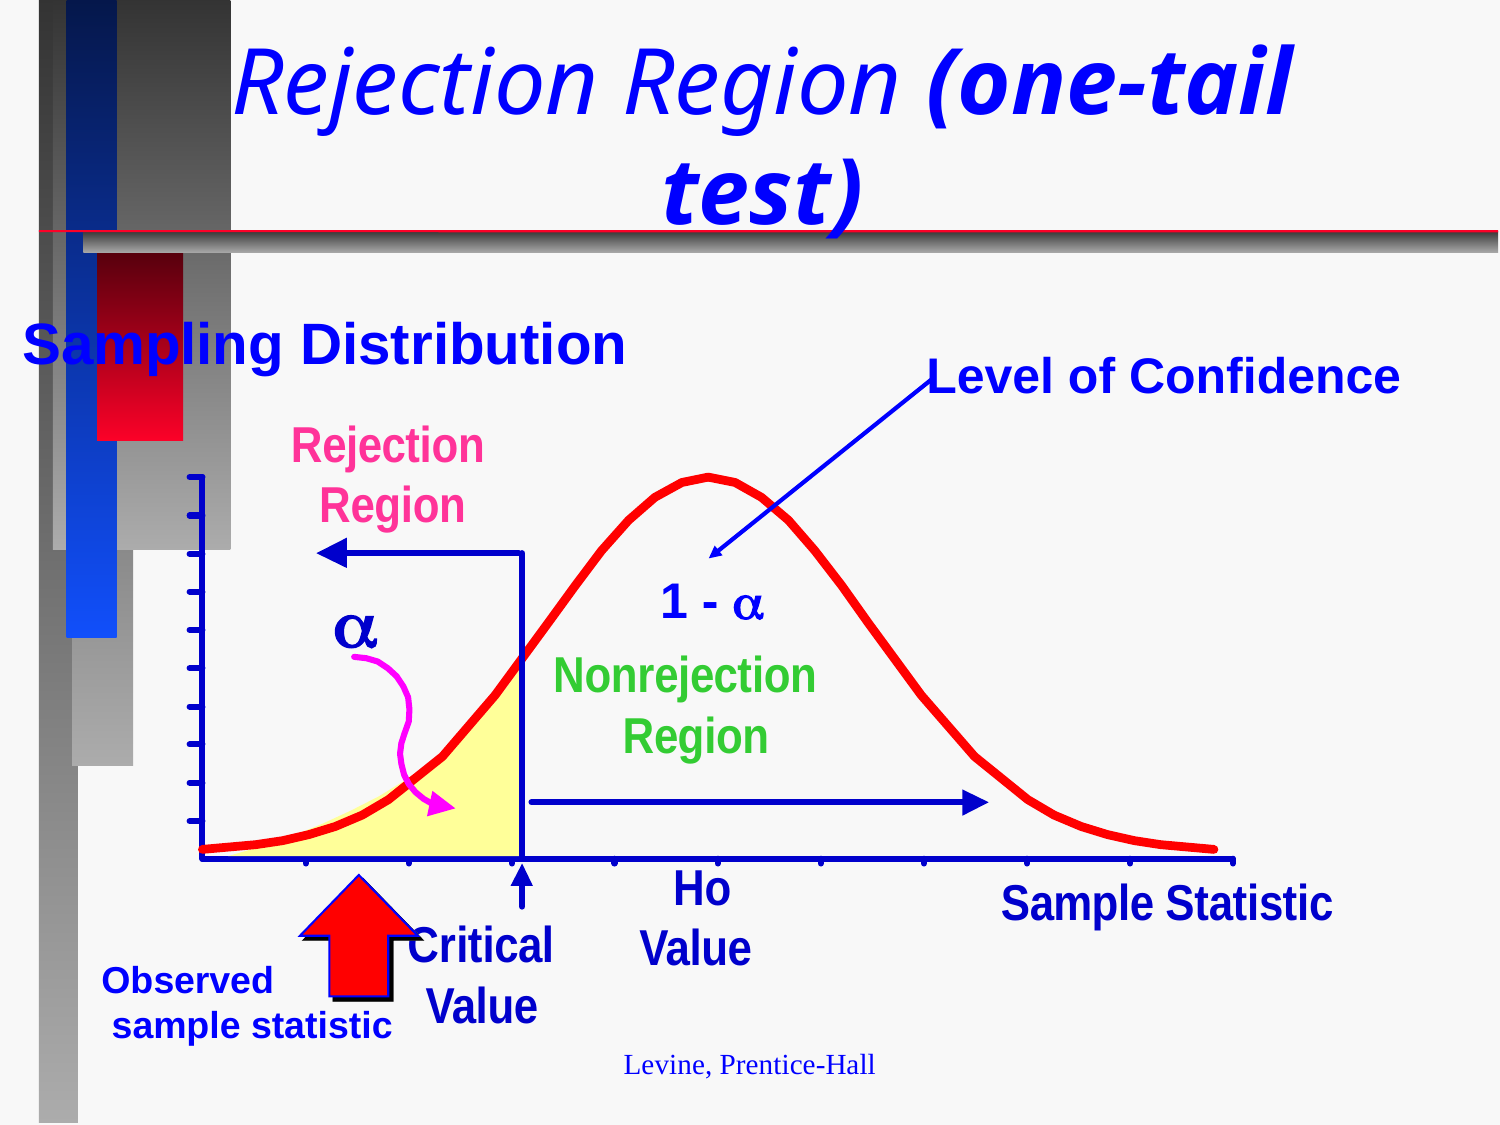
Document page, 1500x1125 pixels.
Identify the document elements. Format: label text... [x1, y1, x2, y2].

text_box Sampling Distribution [0, 299, 651, 384]
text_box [74, 412, 1425, 1047]
footer Levine, Prentice-Hall [512, 1055, 988, 1101]
text_box Level of Confidence [911, 336, 1431, 412]
title Rejection Region (one-tail test) [124, 37, 1401, 229]
